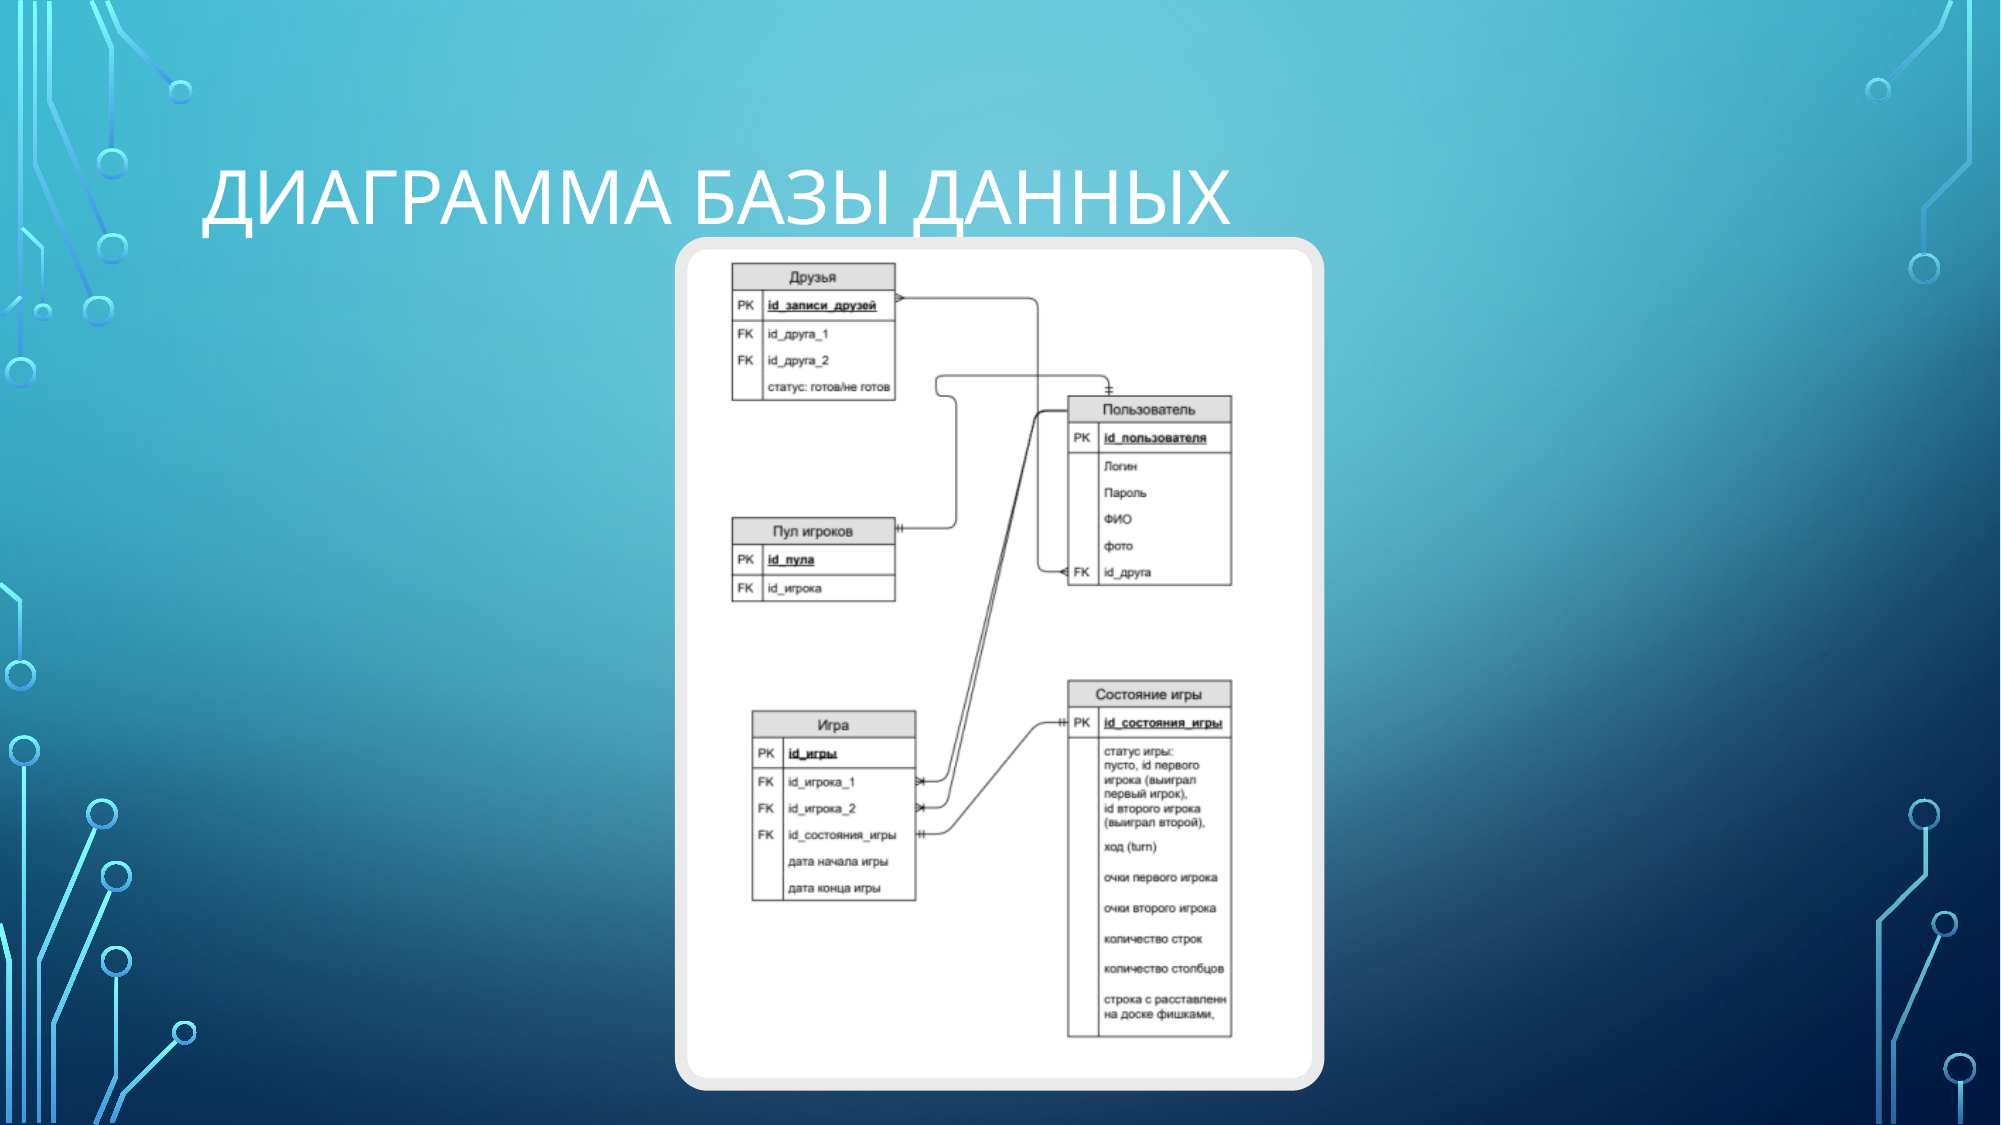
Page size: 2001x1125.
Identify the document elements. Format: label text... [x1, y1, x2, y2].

title Диаграмма базы данных [187, 101, 1813, 300]
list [680, 242, 1319, 1085]
